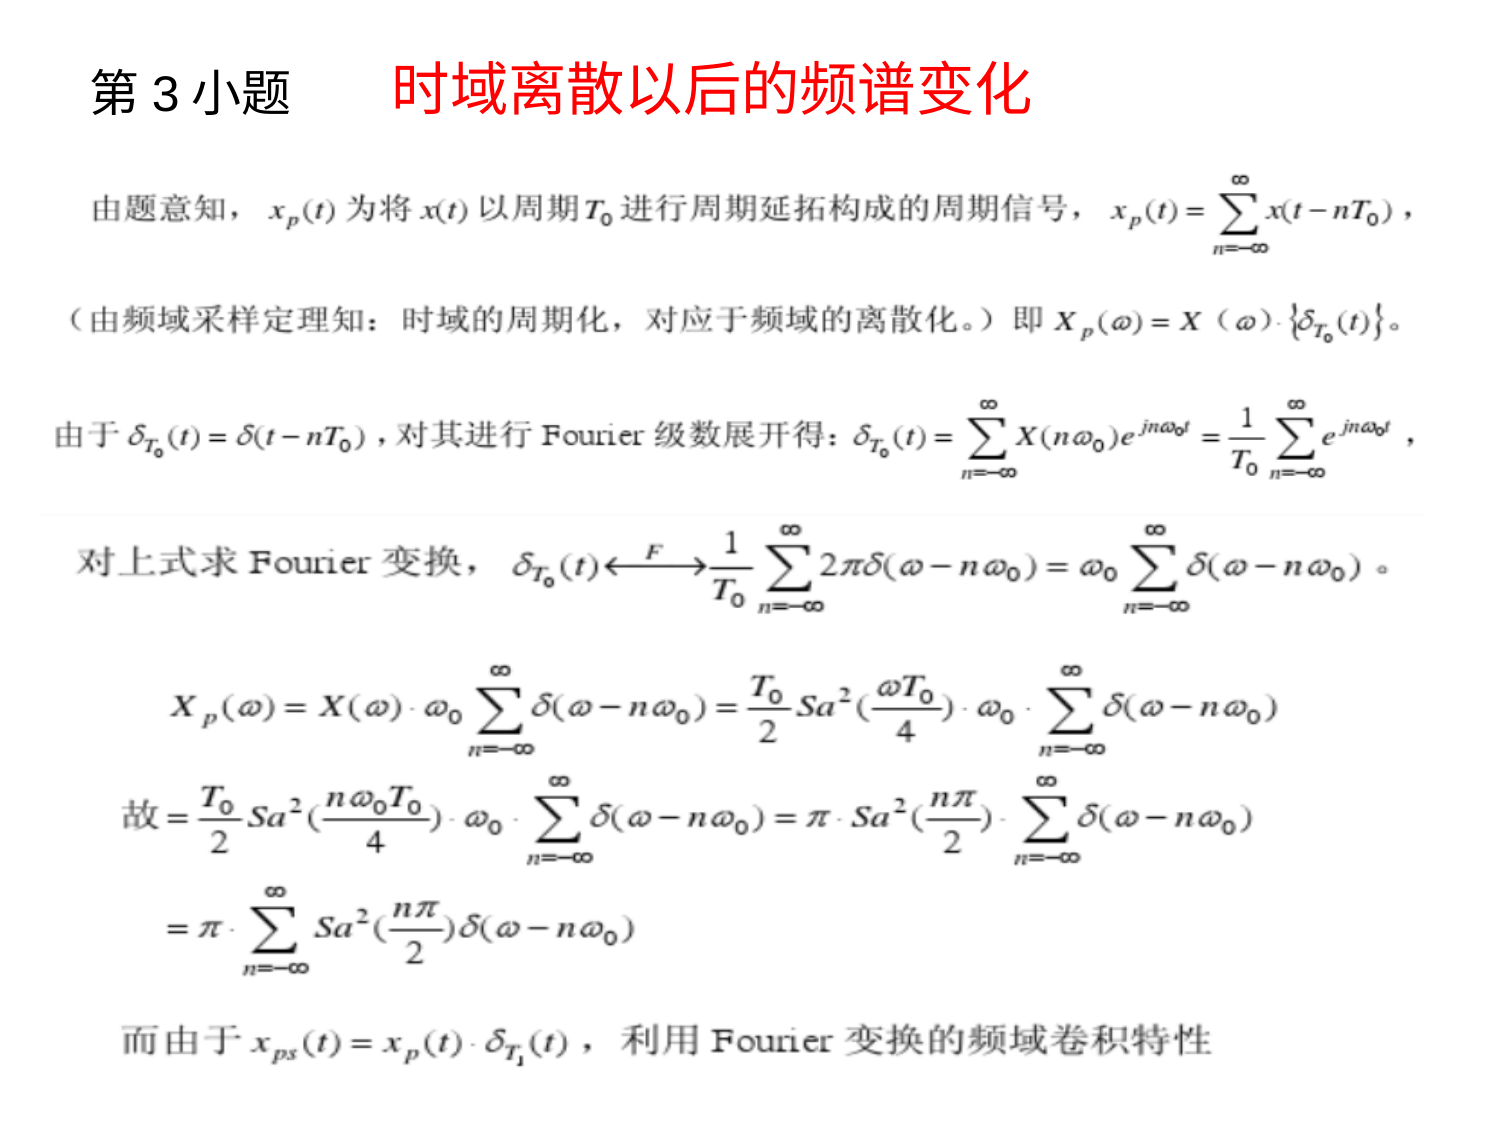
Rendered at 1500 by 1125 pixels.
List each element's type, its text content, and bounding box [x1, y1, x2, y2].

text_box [38, 164, 1461, 636]
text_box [39, 514, 1426, 1099]
title 第3小题 [74, 44, 1426, 139]
text_box 时域离散以后的频谱变化 [377, 45, 1048, 130]
